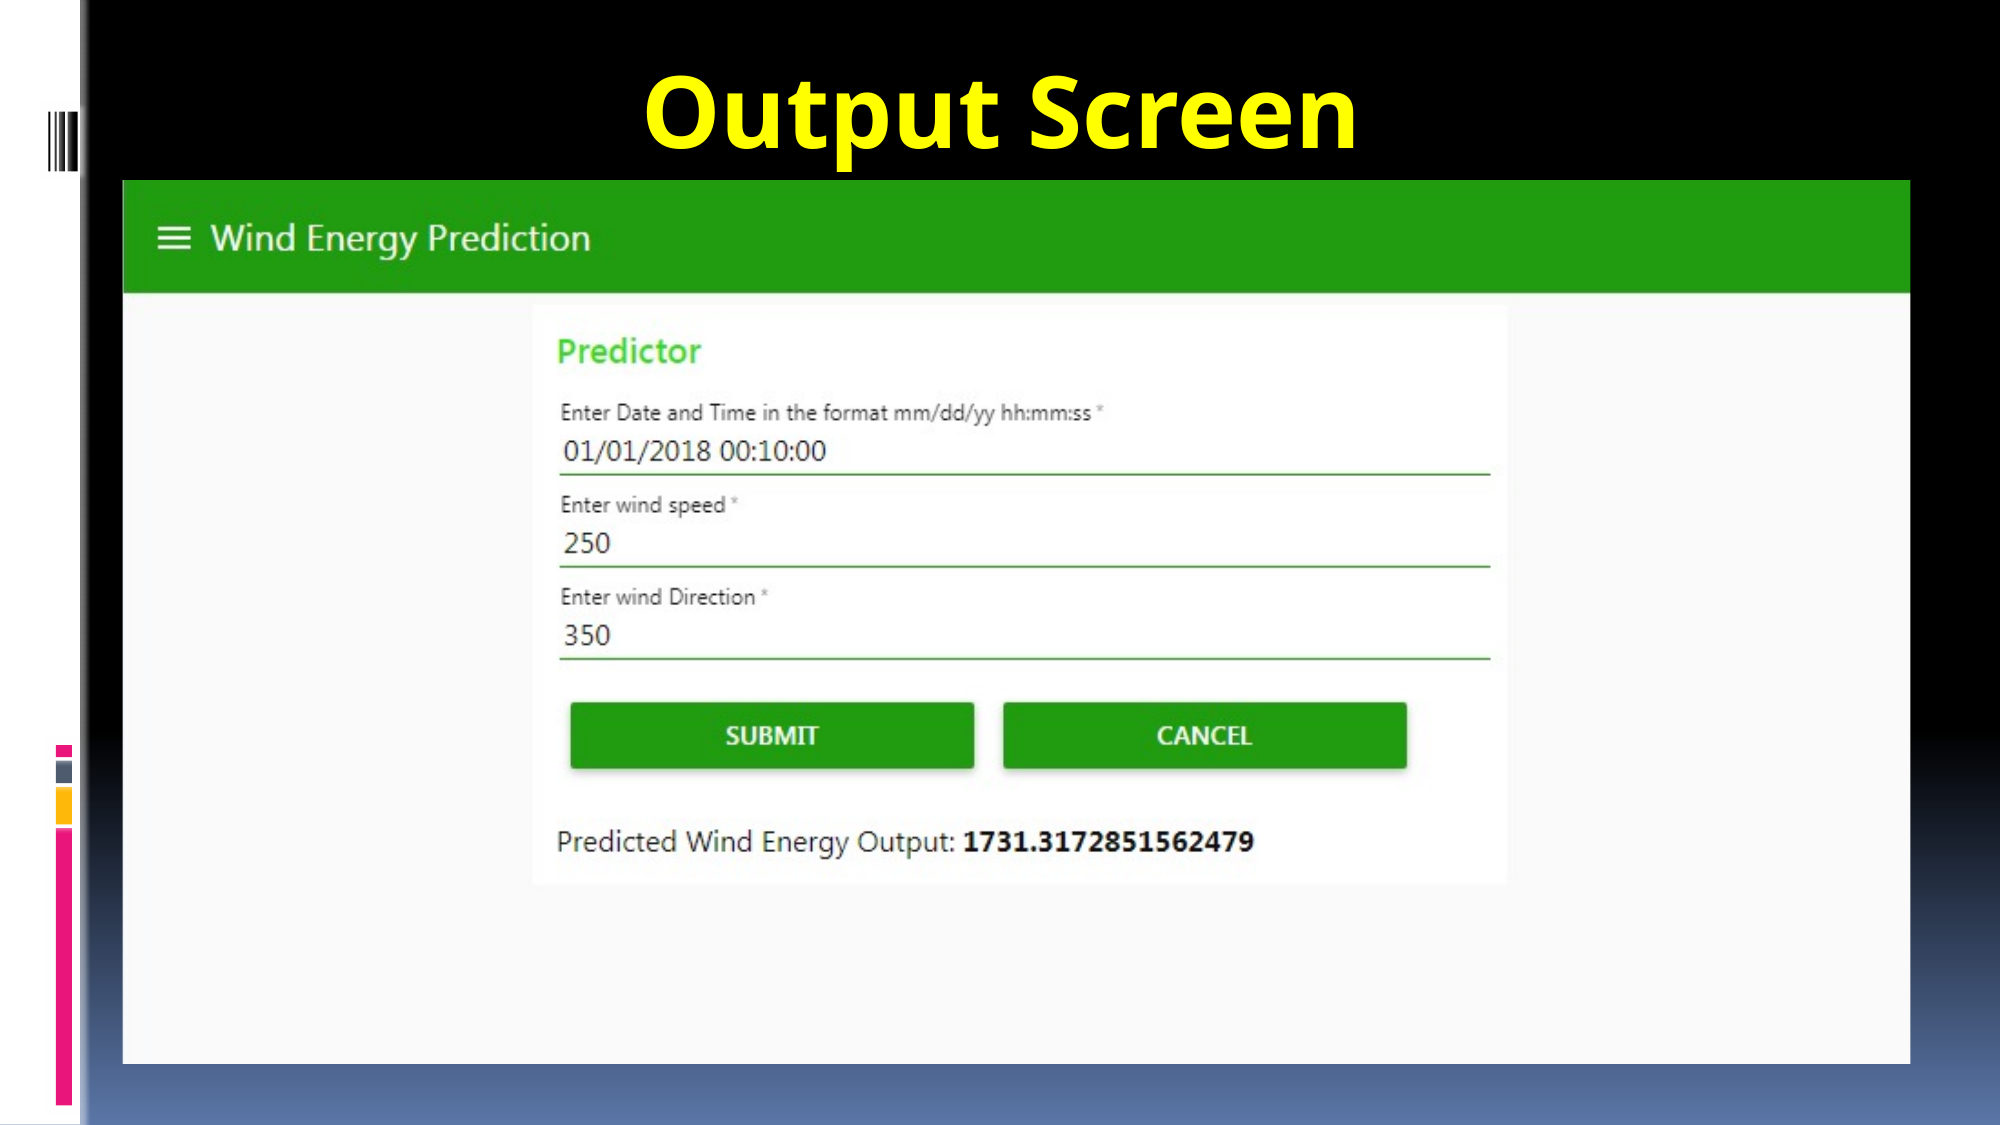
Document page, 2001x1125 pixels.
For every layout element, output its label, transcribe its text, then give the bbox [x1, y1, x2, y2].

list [122, 179, 1911, 1065]
text_box Output Screen [115, 40, 1914, 176]
